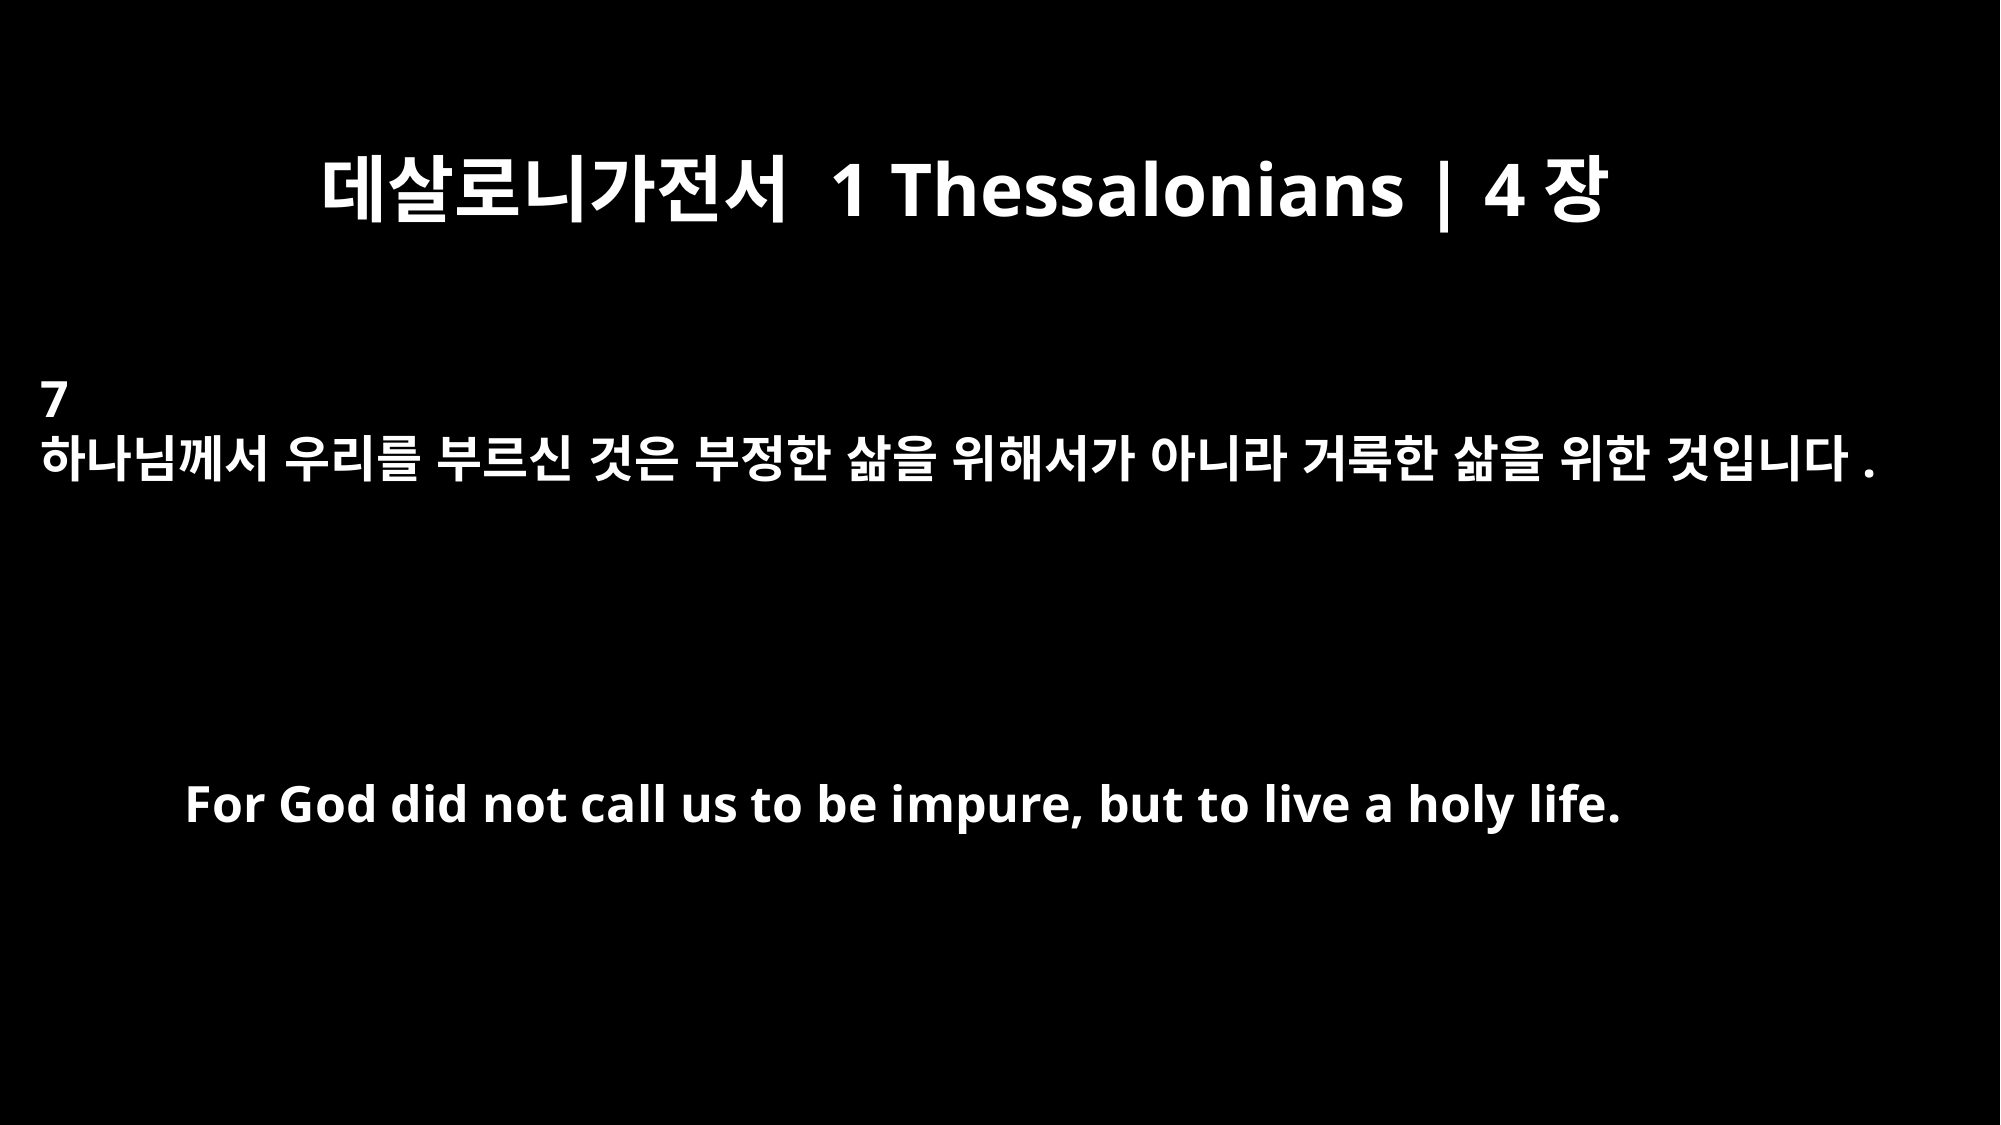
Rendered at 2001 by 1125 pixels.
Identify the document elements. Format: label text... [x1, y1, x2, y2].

text_box 데살로니가전서 1 Thessalonians | 4장 [305, 136, 1626, 239]
text_box 7 하나님께서 우리를 부르신 것은 부정한 삶을 위해서가 아니라 거룩한 삶을 위한 것입니다. [25, 359, 1892, 495]
text_box For God did not call us to be impure, but to live a holy life. [170, 764, 1638, 840]
